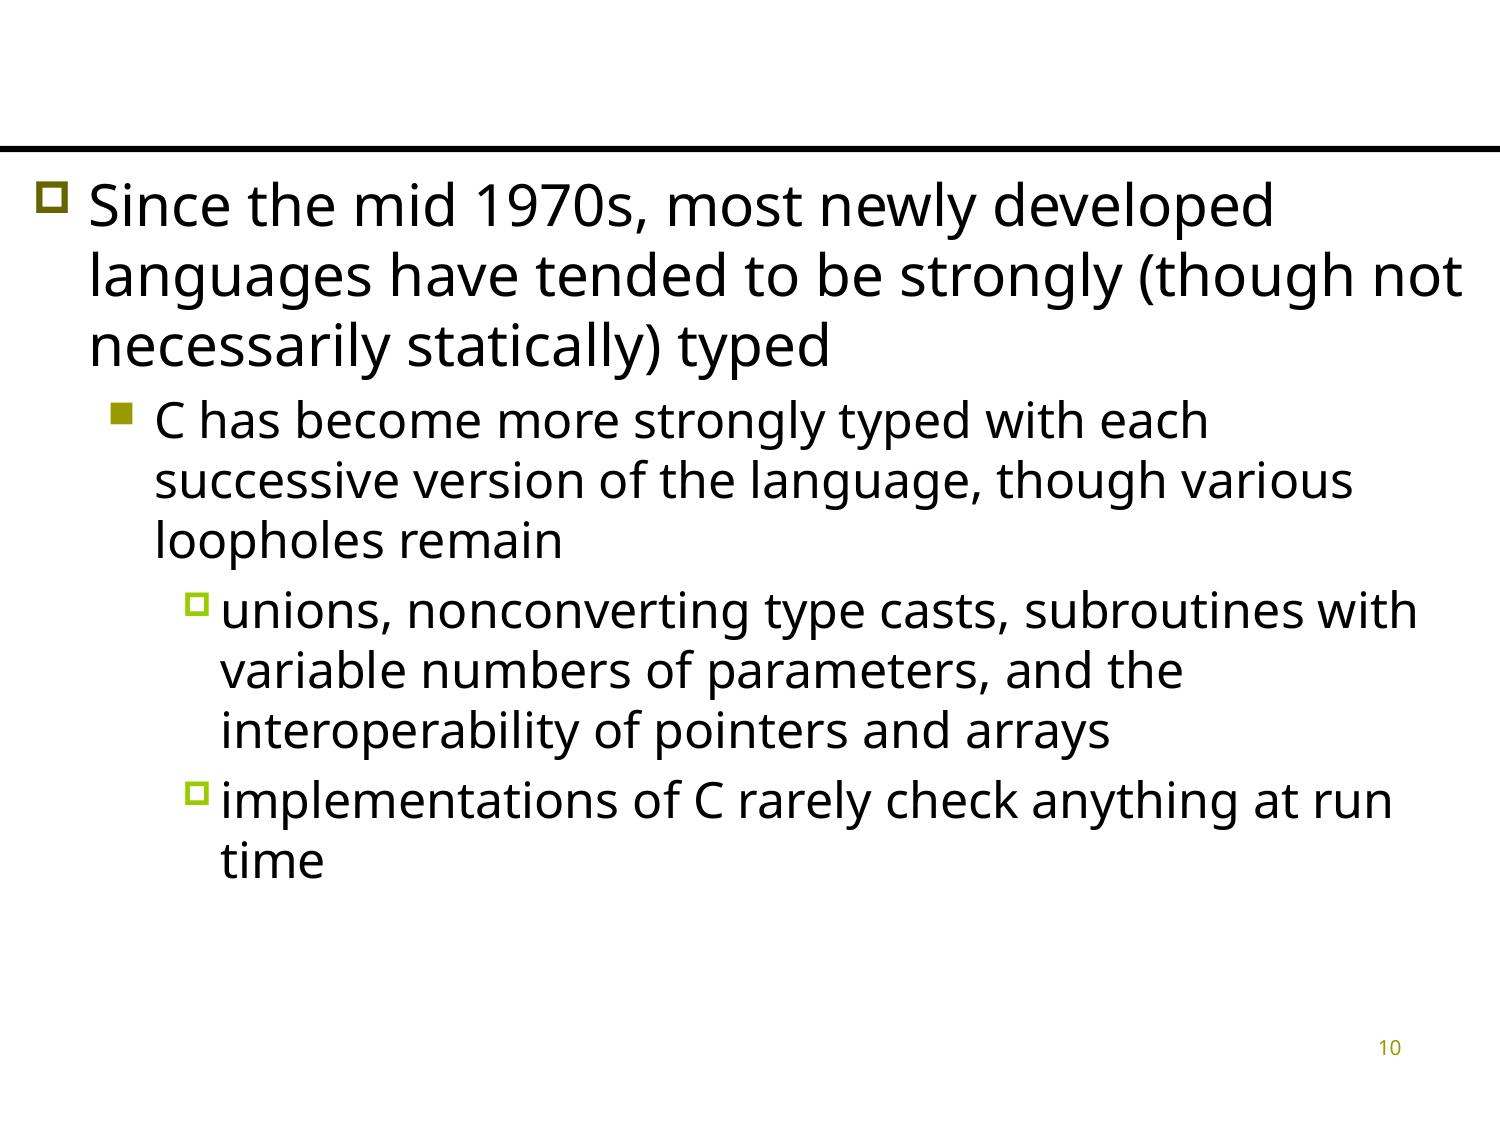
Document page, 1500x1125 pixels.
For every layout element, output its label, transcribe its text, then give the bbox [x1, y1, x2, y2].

list Since the mid 1970s, most newly developed languages have tended to be strongly (though not necessarily statically) typed C has become more strongly typed with each successive version of the language, though various loopholes remain unions, nonconverting type casts, subroutines with variable numbers of parameters, and the interoperability of pointers and arrays implementations of C rarely check anything at run time [17, 160, 1483, 1006]
slide_number 10 [1066, 1026, 1417, 1102]
